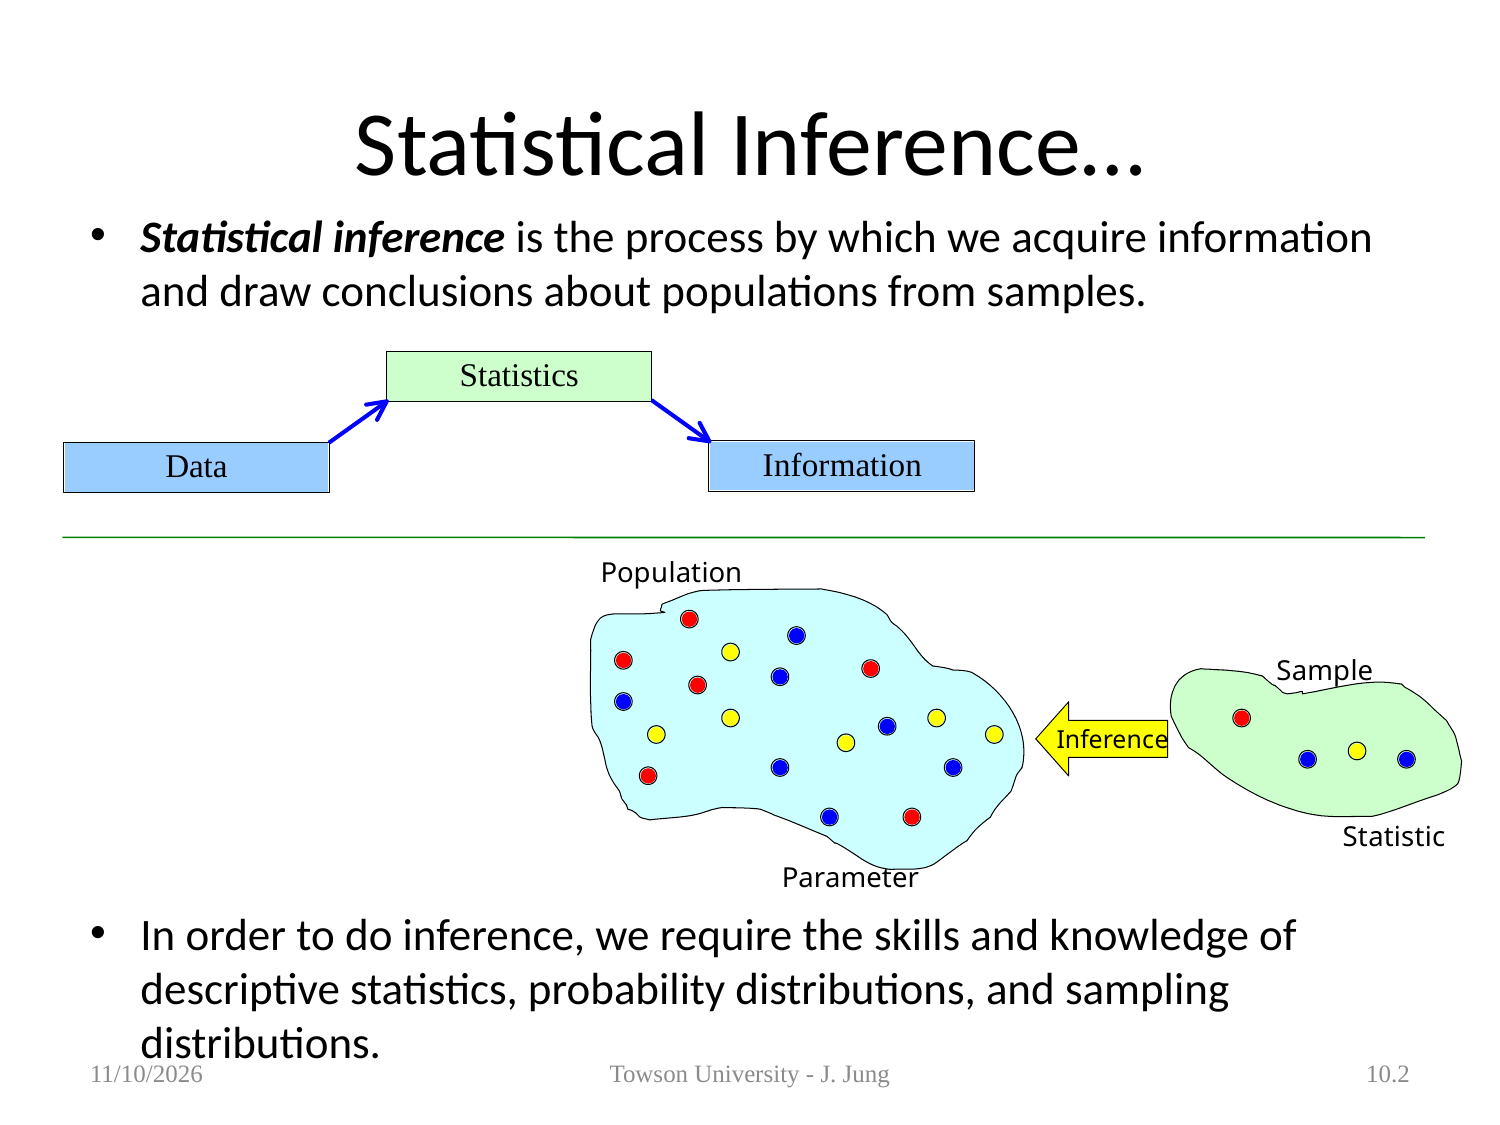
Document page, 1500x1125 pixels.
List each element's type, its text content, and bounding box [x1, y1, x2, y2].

list Statistical inference is the process by which we acquire information and draw conclusions about populations from samples. In order to do inference, we require the skills and knowledge of descriptive statistics, probability distributions, and sampling distributions. [75, 200, 1425, 537]
picture [587, 549, 1467, 900]
list Statistical inference is the process by which we acquire information and draw conclusions about populations from samples. In order to do inference, we require the skills and knowledge of descriptive statistics, probability distributions, and sampling distributions. [75, 538, 1425, 1088]
title Statistical Inference… [75, 45, 1425, 200]
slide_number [75, 1042, 425, 1103]
picture [62, 349, 976, 495]
slide_number 10.2 [1074, 1042, 1425, 1103]
footer Towson University - J. Jung [512, 1042, 988, 1103]
